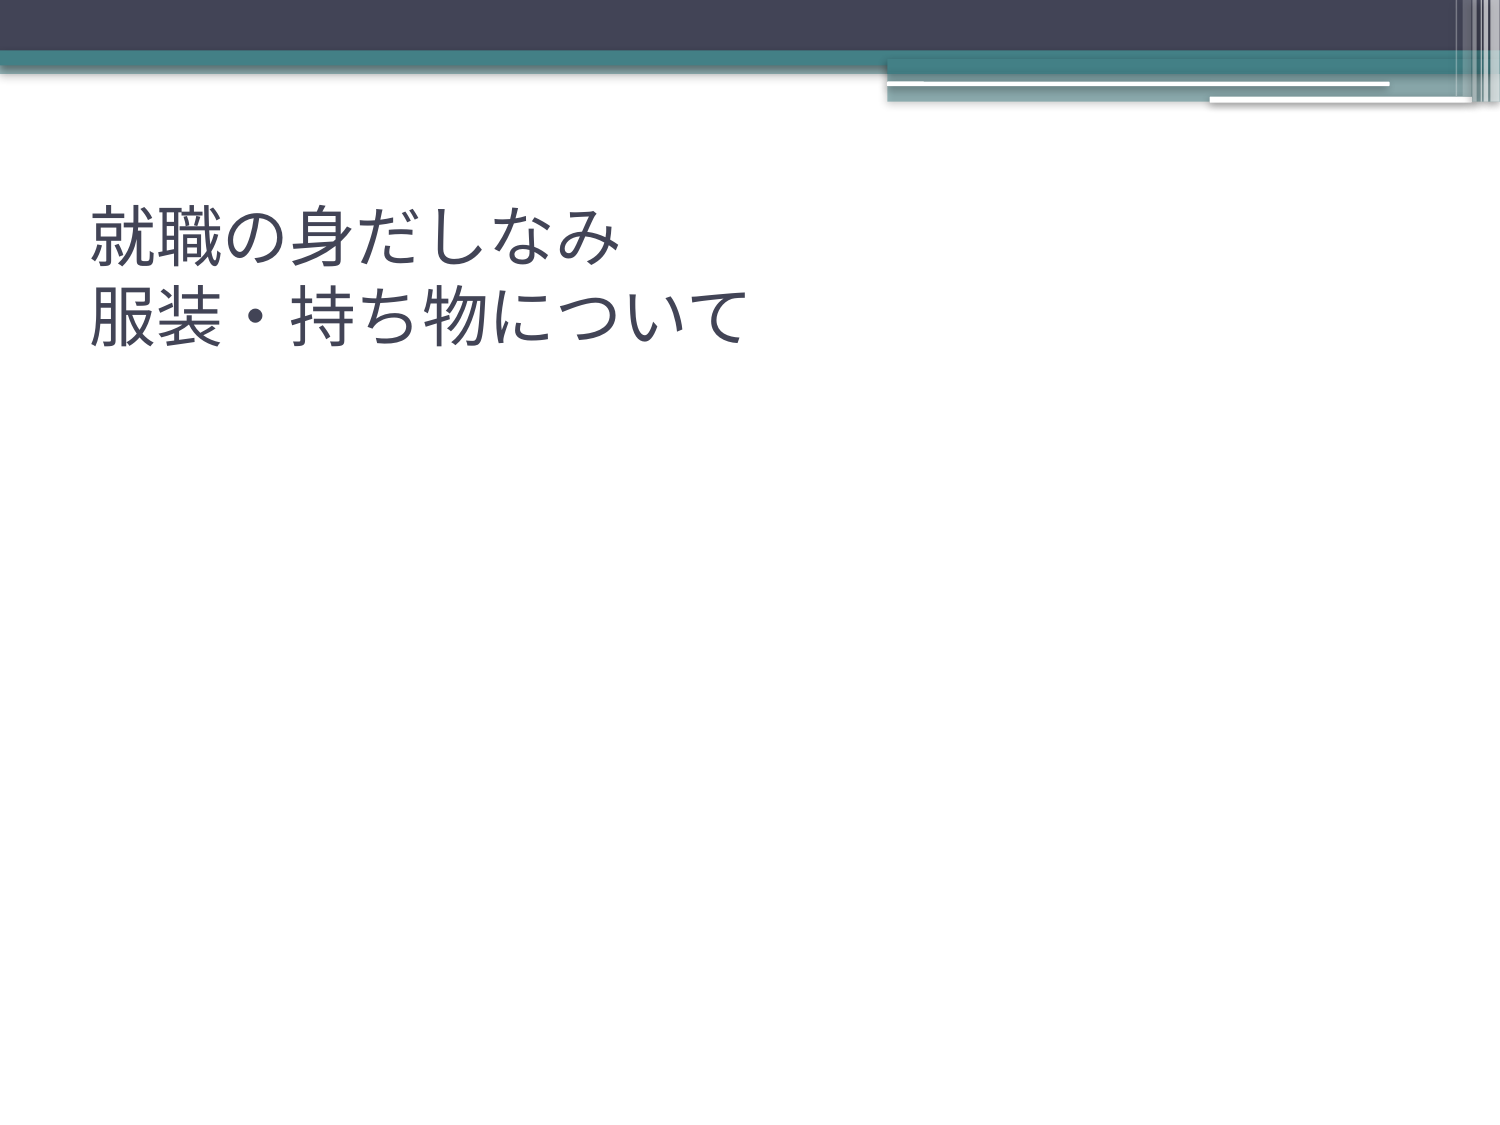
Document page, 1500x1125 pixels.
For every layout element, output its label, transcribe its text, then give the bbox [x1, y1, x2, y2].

title 就職の身だしなみ 服装・持ち物について [75, 187, 1425, 363]
